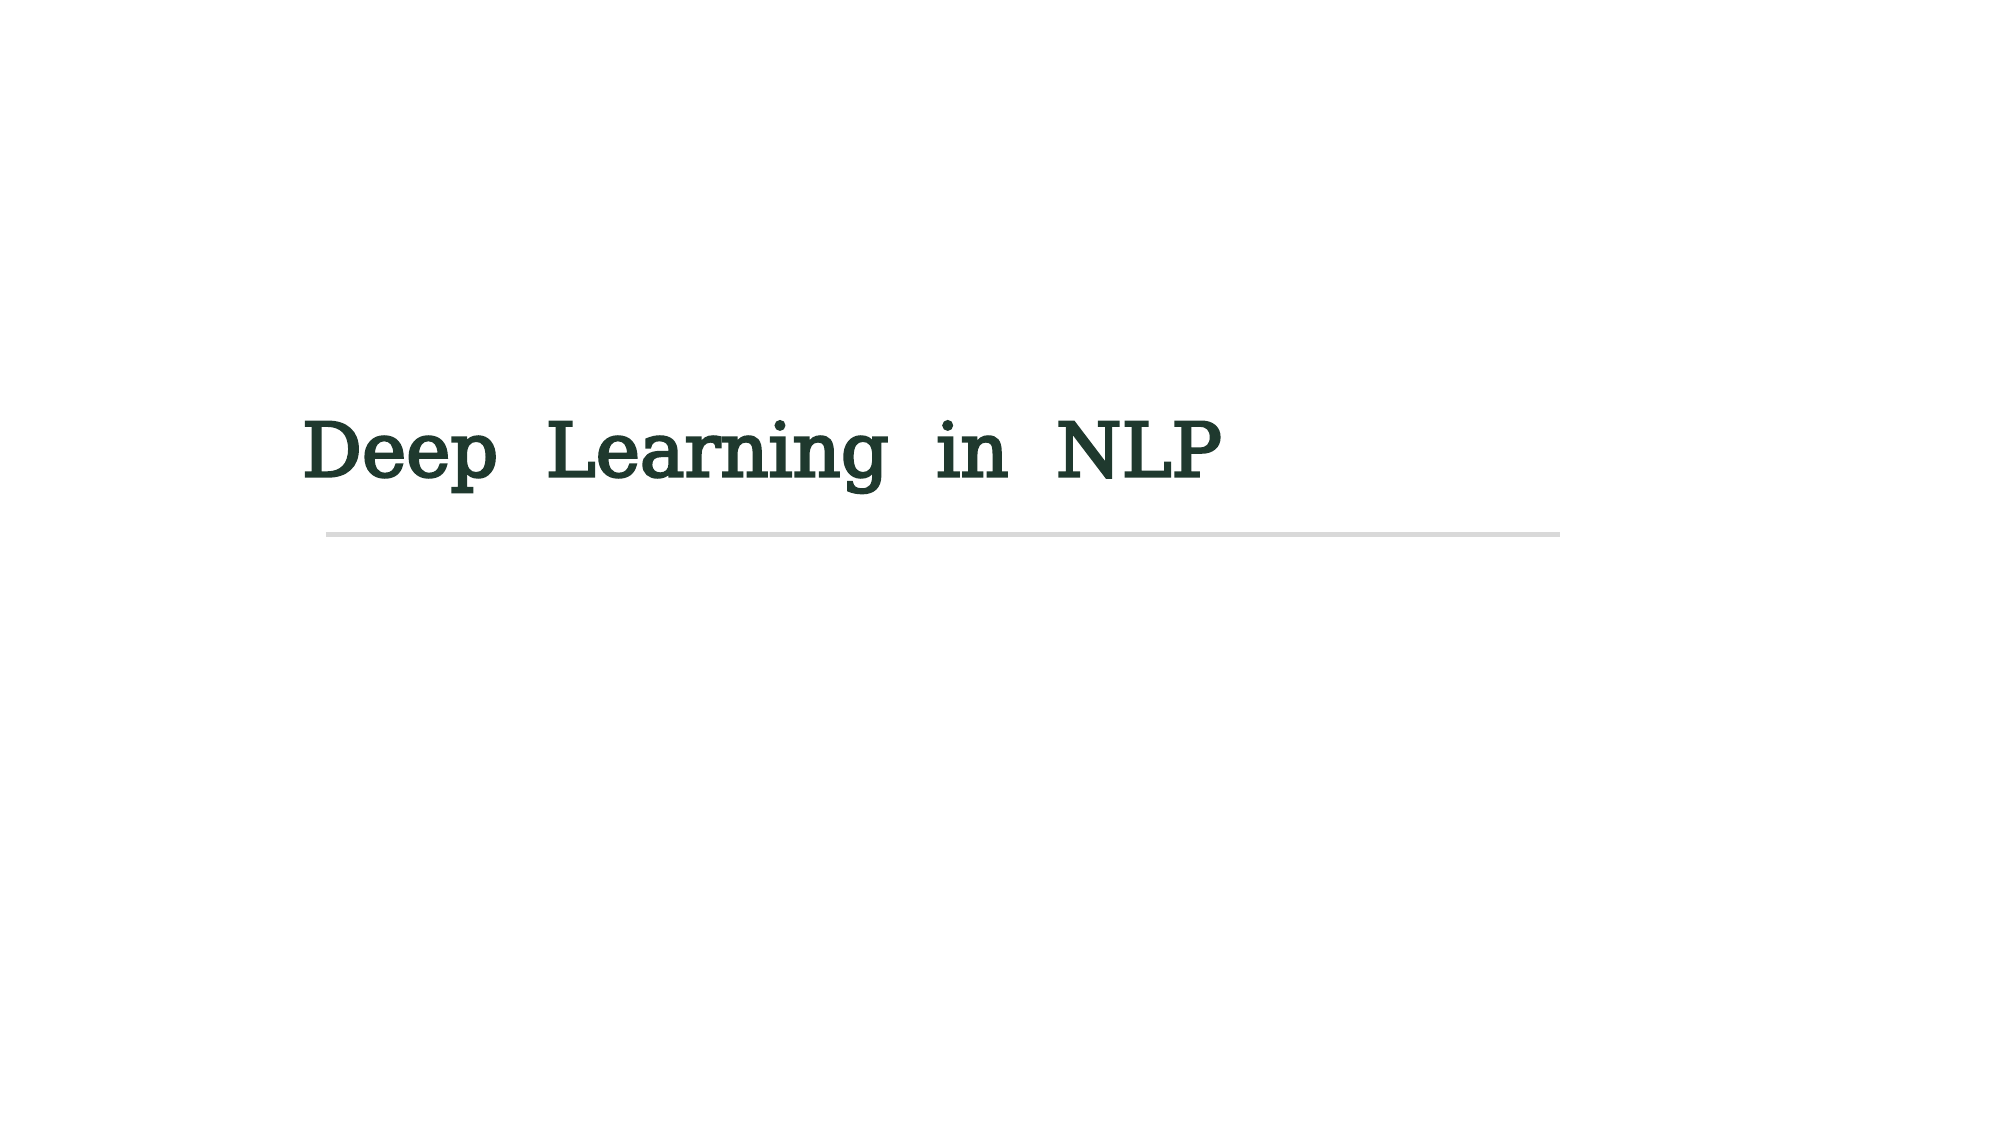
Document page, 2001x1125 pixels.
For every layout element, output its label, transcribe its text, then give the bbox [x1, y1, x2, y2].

title Deep Learning in NLP [286, 388, 1952, 606]
